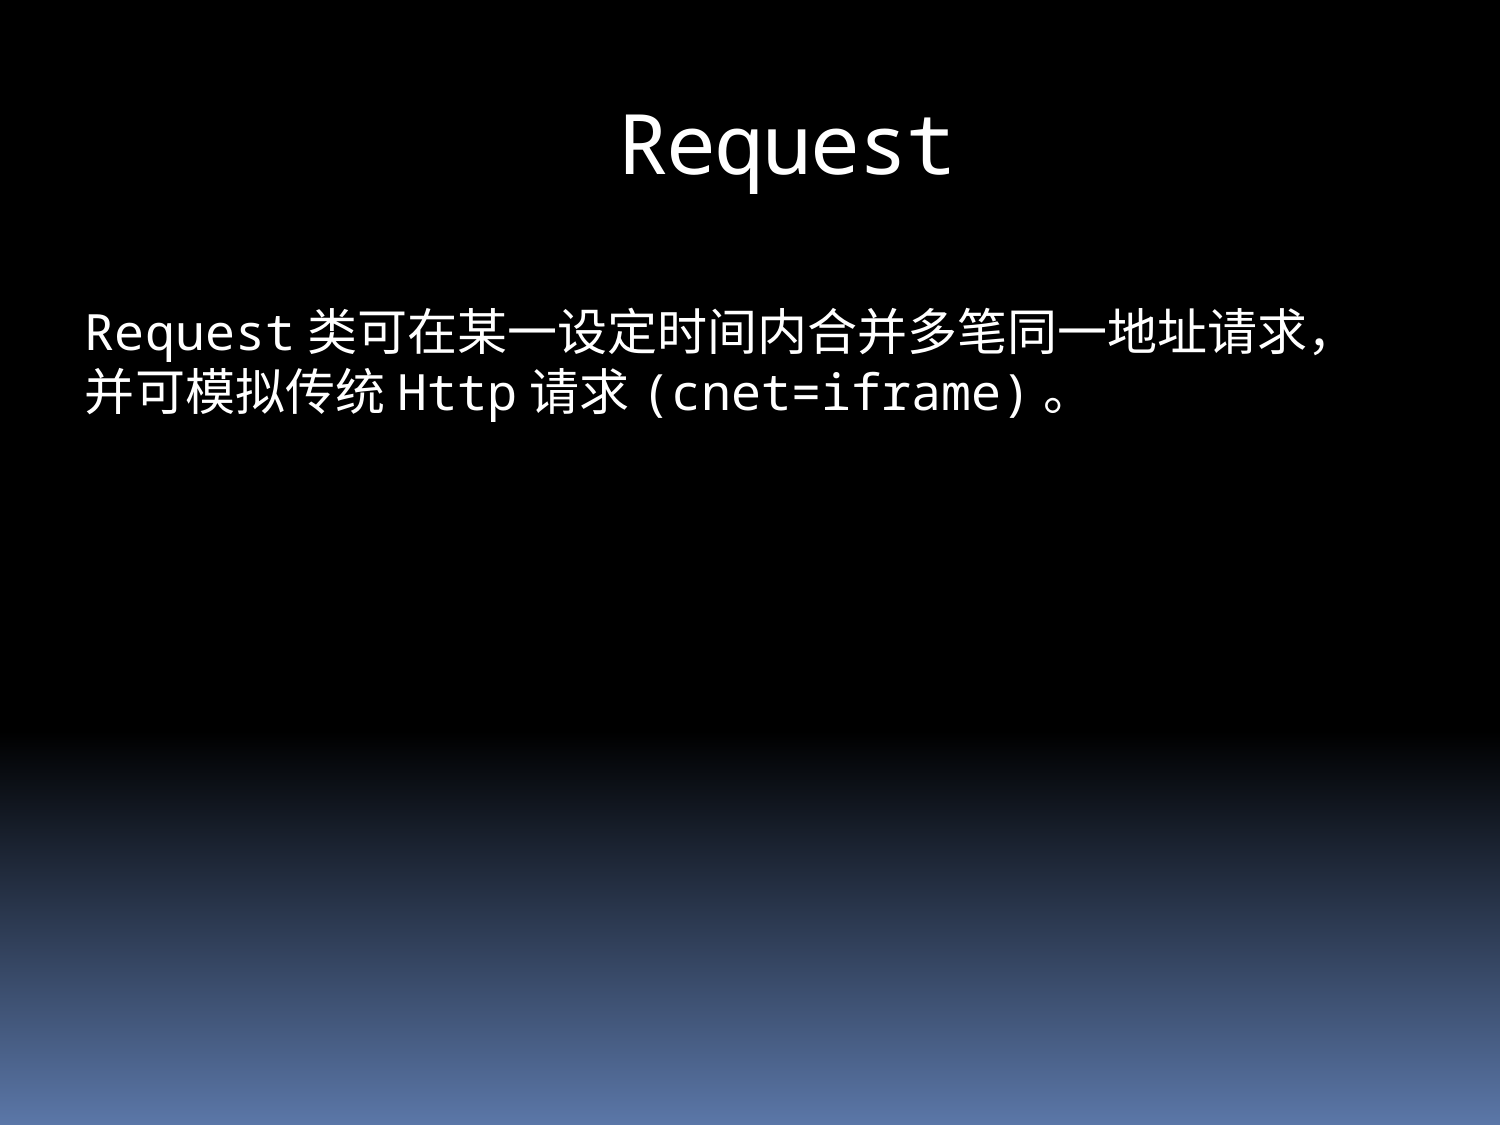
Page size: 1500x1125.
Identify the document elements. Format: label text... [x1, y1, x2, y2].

title Request [150, 83, 1425, 234]
text_box Request类可在某一设定时间内合并多笔同一地址请求，并可模拟传统Http请求(cnet=iframe)。 [70, 292, 1356, 788]
